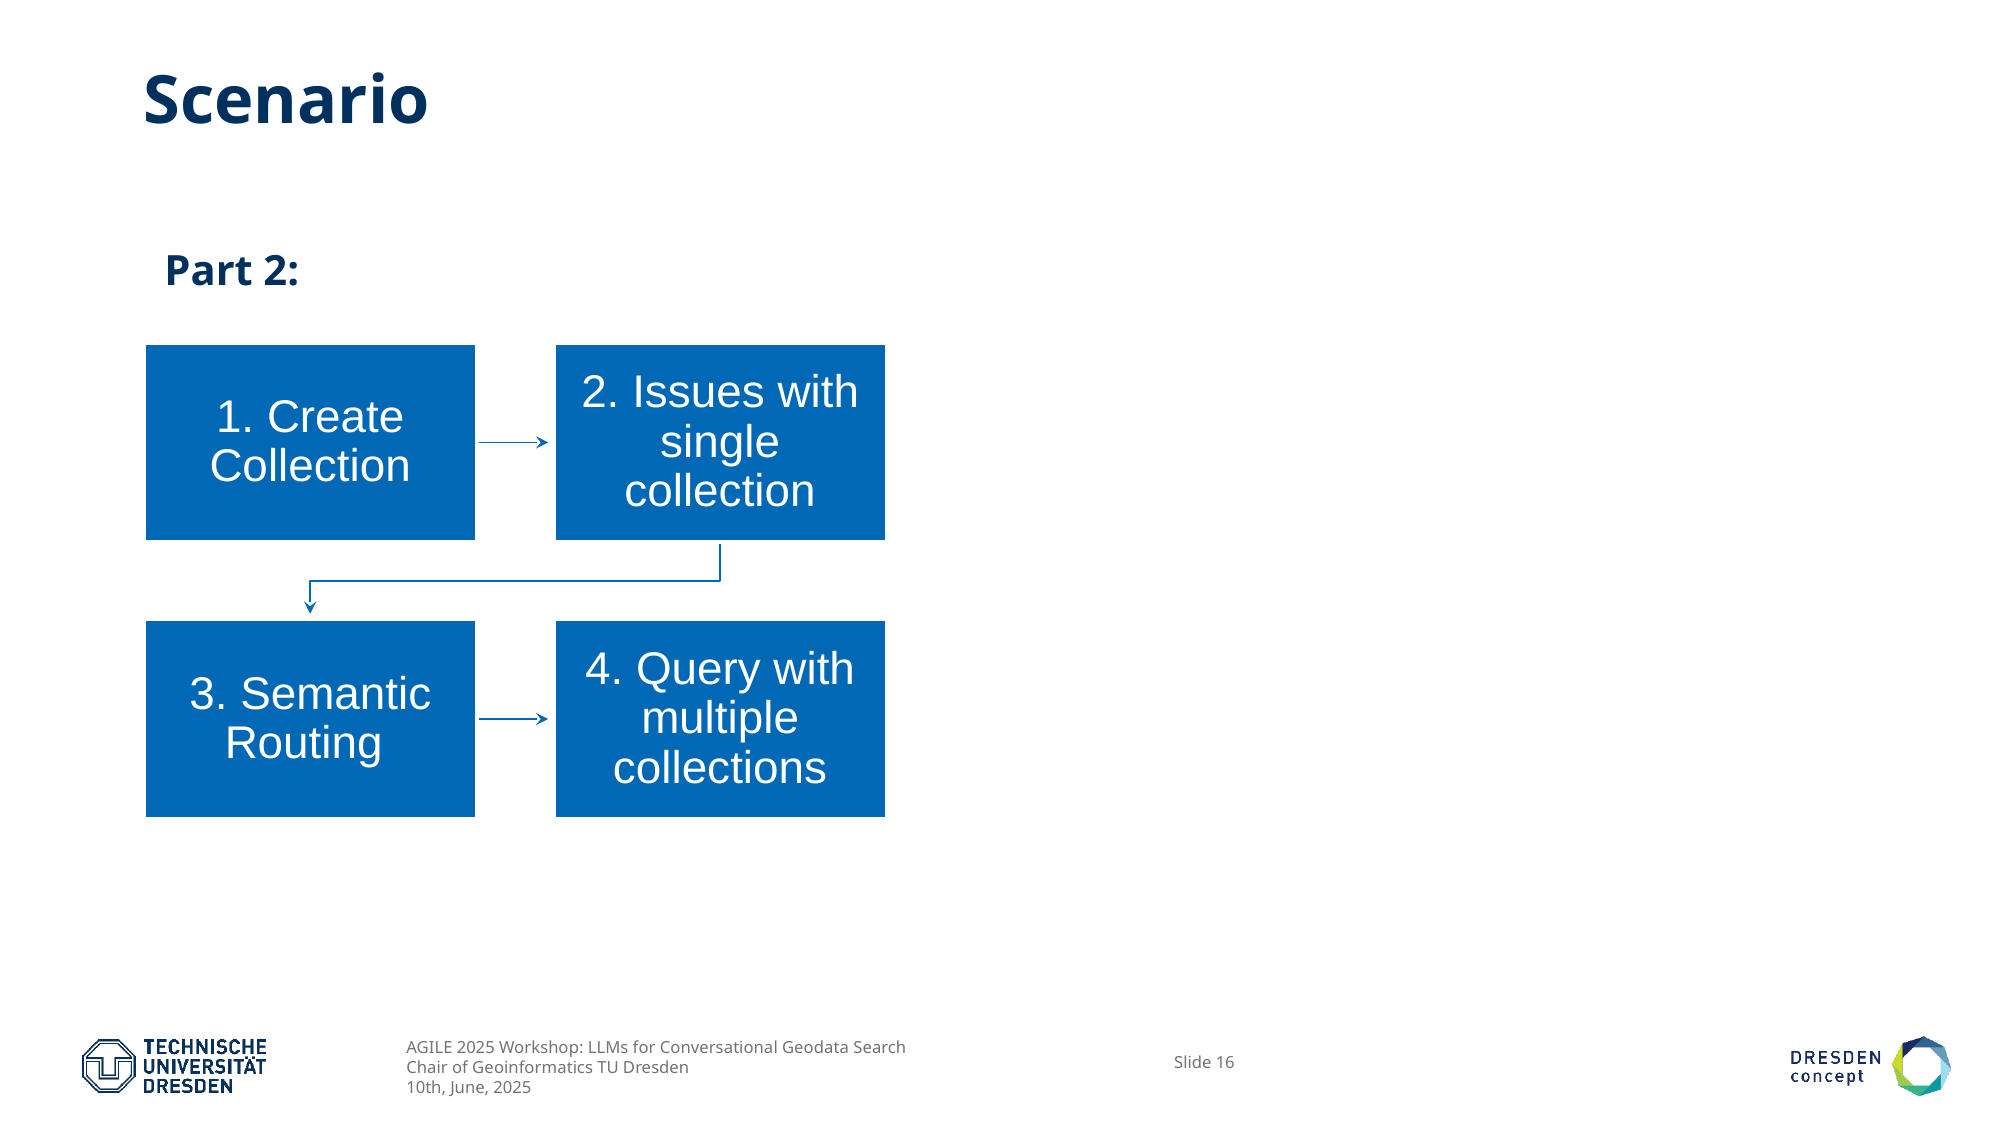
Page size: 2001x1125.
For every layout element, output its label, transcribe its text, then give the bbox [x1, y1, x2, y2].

picture [1791, 1036, 1951, 1096]
list Part 2: [143, 243, 1880, 957]
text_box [143, 342, 887, 820]
picture [82, 1039, 266, 1093]
title Scenario [143, 56, 1880, 169]
